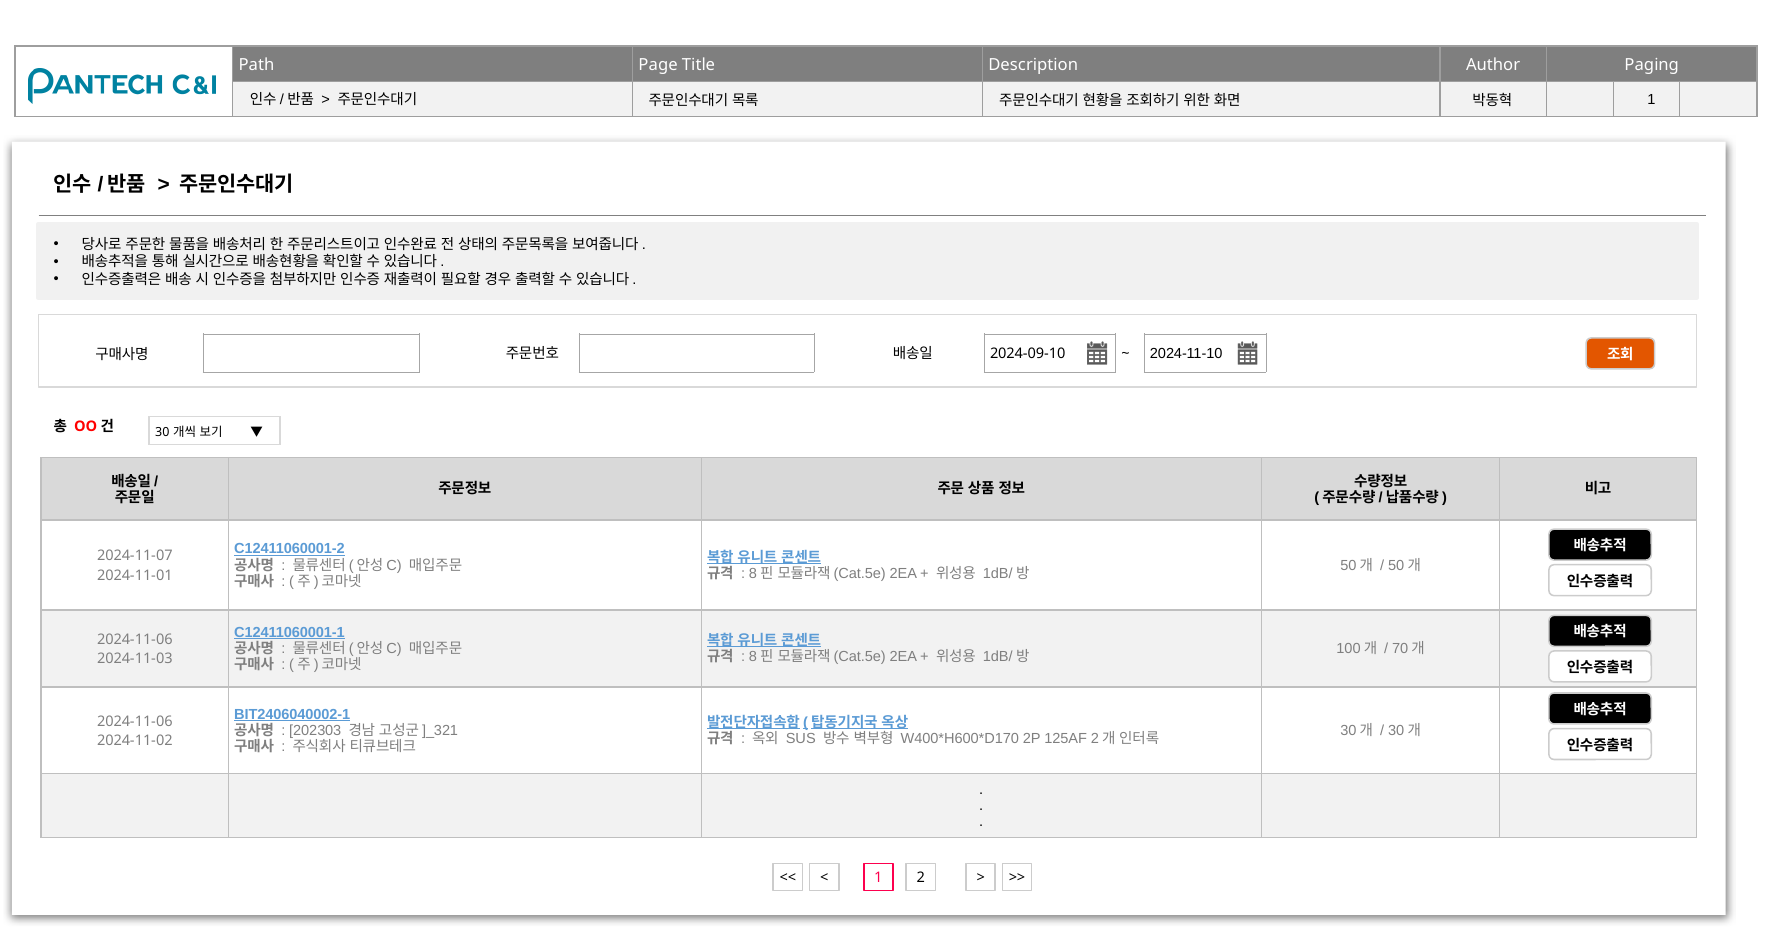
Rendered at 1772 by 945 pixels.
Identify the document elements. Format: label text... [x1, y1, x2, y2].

text_box 총 OO건 [38, 405, 149, 445]
text_box 인수/반품 > 주문인수대기 [235, 82, 630, 116]
table_header 주문정보 [229, 458, 701, 519]
table_cell [1500, 774, 1696, 837]
text_box 배송추적 [1548, 529, 1652, 561]
table_cell [229, 774, 701, 837]
table_cell 발전단자접속함(탑동기지국 옥상 규격 : 옥외 SUS 방수 벽부형 W400*H600*D170 2P 125AF 2개 인터록 [702, 688, 1261, 773]
table_cell 30개 / 30개 [1262, 688, 1499, 773]
table_cell 2024-11-06 2024-11-03 [42, 611, 228, 686]
table_cell C12411060001-1 공사명 : 물류센터(안성C) 매입주문 구매사 : (주)코마넷 [229, 611, 701, 686]
text_box [11, 141, 1726, 915]
table_cell . . . [702, 774, 1261, 837]
table_cell 복합 유니트 콘센트 규격 : 8핀 모듈라잭(Cat.5e) 2EA + 위성용 1dB/방 [702, 611, 1261, 686]
table_header 수량정보 (주문수량/납품수량) [1262, 458, 1499, 519]
text_box 당사로 주문한 물품을 배송처리 한 주문리스트이고 인수완료 전 상태의 주문목록을 보여줍니다. 배송추적을 통해 실시간으로 배송현황을 확인할 수 있습니다. 인수증출력은 배송 시 인수증을 첨부하지만 인수증 재출력이 필요할 경우 출력할 수 있습니다. [38, 223, 1697, 299]
table_cell 2024-11-07 2024-11-01 [42, 521, 228, 609]
table_header 인수/반품 > 주문인수대기 [39, 147, 1706, 215]
picture [1233, 337, 1262, 369]
text_box 인수증출력 [1548, 650, 1652, 682]
text_box 주문인수대기 현황을 조회하기 위한 화면 [984, 83, 1438, 116]
table_cell [42, 774, 228, 837]
picture [19, 52, 226, 111]
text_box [772, 863, 1032, 891]
text_box 배송추적 [1548, 615, 1652, 647]
table_cell 100개 / 70개 [1262, 611, 1499, 686]
text_box 배송추적 [1548, 693, 1652, 724]
table_cell C12411060001-2 공사명 : 물류센터(안성C) 매입주문 구매사 : (주)코마넷 [229, 521, 701, 609]
text_box 박동혁 [1443, 83, 1542, 116]
table_cell 50개 / 50개 [1262, 521, 1499, 609]
text_box 주문인수대기 목록 [633, 83, 972, 116]
text_box 인수증출력 [1548, 728, 1652, 760]
table_cell 복합 유니트 콘센트 규격 : 8핀 모듈라잭(Cat.5e) 2EA + 위성용 1dB/방 [702, 521, 1261, 609]
table_header 비고 [1500, 458, 1696, 519]
table_header 배송일/ 주문일 [42, 458, 228, 519]
table_cell [1500, 611, 1696, 686]
table_cell BIT2406040002-1 공사명 : [202303 경남 고성군]_321 구매사 : 주식회사 티큐브테크 [229, 688, 701, 773]
table_header 30개씩 보기 ▼ [150, 417, 279, 444]
table_cell 2024-11-06 2024-11-02 [42, 688, 228, 773]
table_cell [1262, 774, 1499, 837]
table_header 주문 상품 정보 [702, 458, 1261, 519]
text_box 인수증출력 [1548, 564, 1652, 596]
picture [1082, 337, 1111, 370]
text_box [36, 313, 1699, 389]
text_box 1 [1555, 82, 1747, 116]
table_cell [1500, 521, 1696, 609]
table_cell [1500, 688, 1696, 773]
